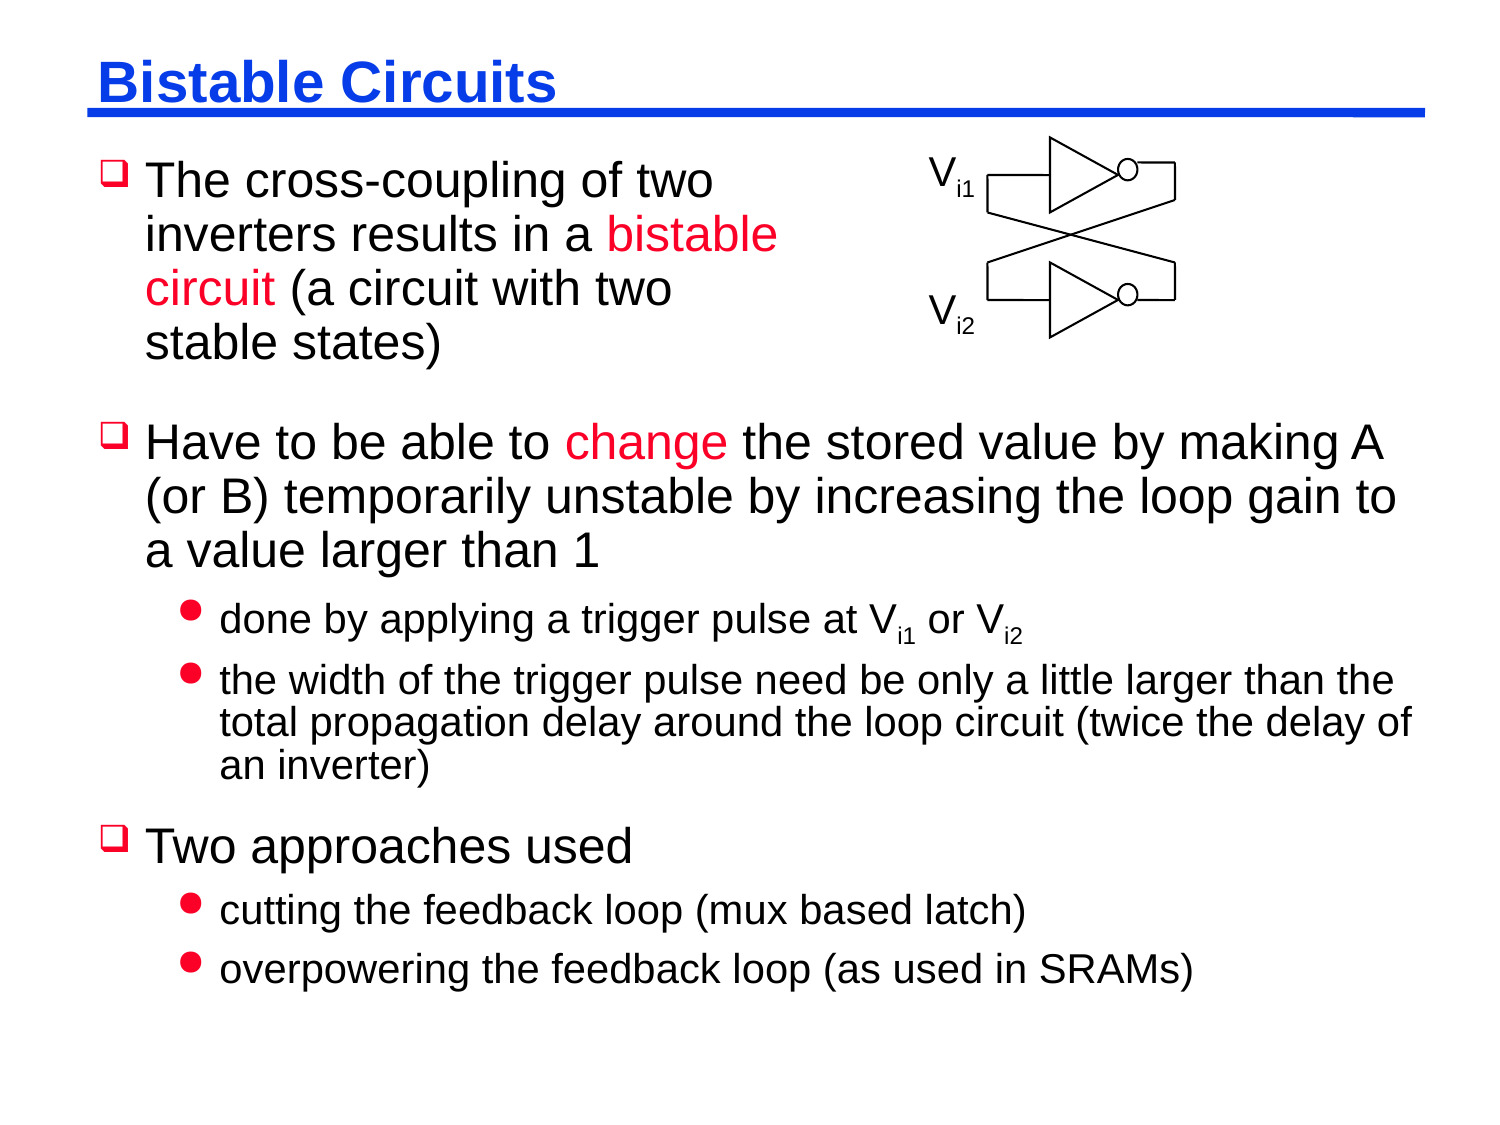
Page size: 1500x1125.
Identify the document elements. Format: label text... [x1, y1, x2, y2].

text_box Vi2 [913, 275, 991, 347]
list The cross-coupling of two inverters results in a bistable circuit (a circuit with two stable states) [86, 149, 801, 375]
text_box Vi1 [913, 137, 991, 210]
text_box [1049, 262, 1138, 338]
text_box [1049, 137, 1138, 213]
text_box Have to be able to change the stored value by making A (or B) temporarily unstable by increasing the loop gain to a value larger than 1 done by applying a trigger pulse at Vi1 or Vi2 the width of the trigger pulse need be only a little larger than the total propagation delay around the loop circuit (twice the delay of an inverter) Two approaches used cutting the feedback loop (mux based latch) overpowering the feedback loop (as used in SRAMs) [87, 412, 1425, 997]
title Bistable Circuits [86, 49, 1426, 120]
